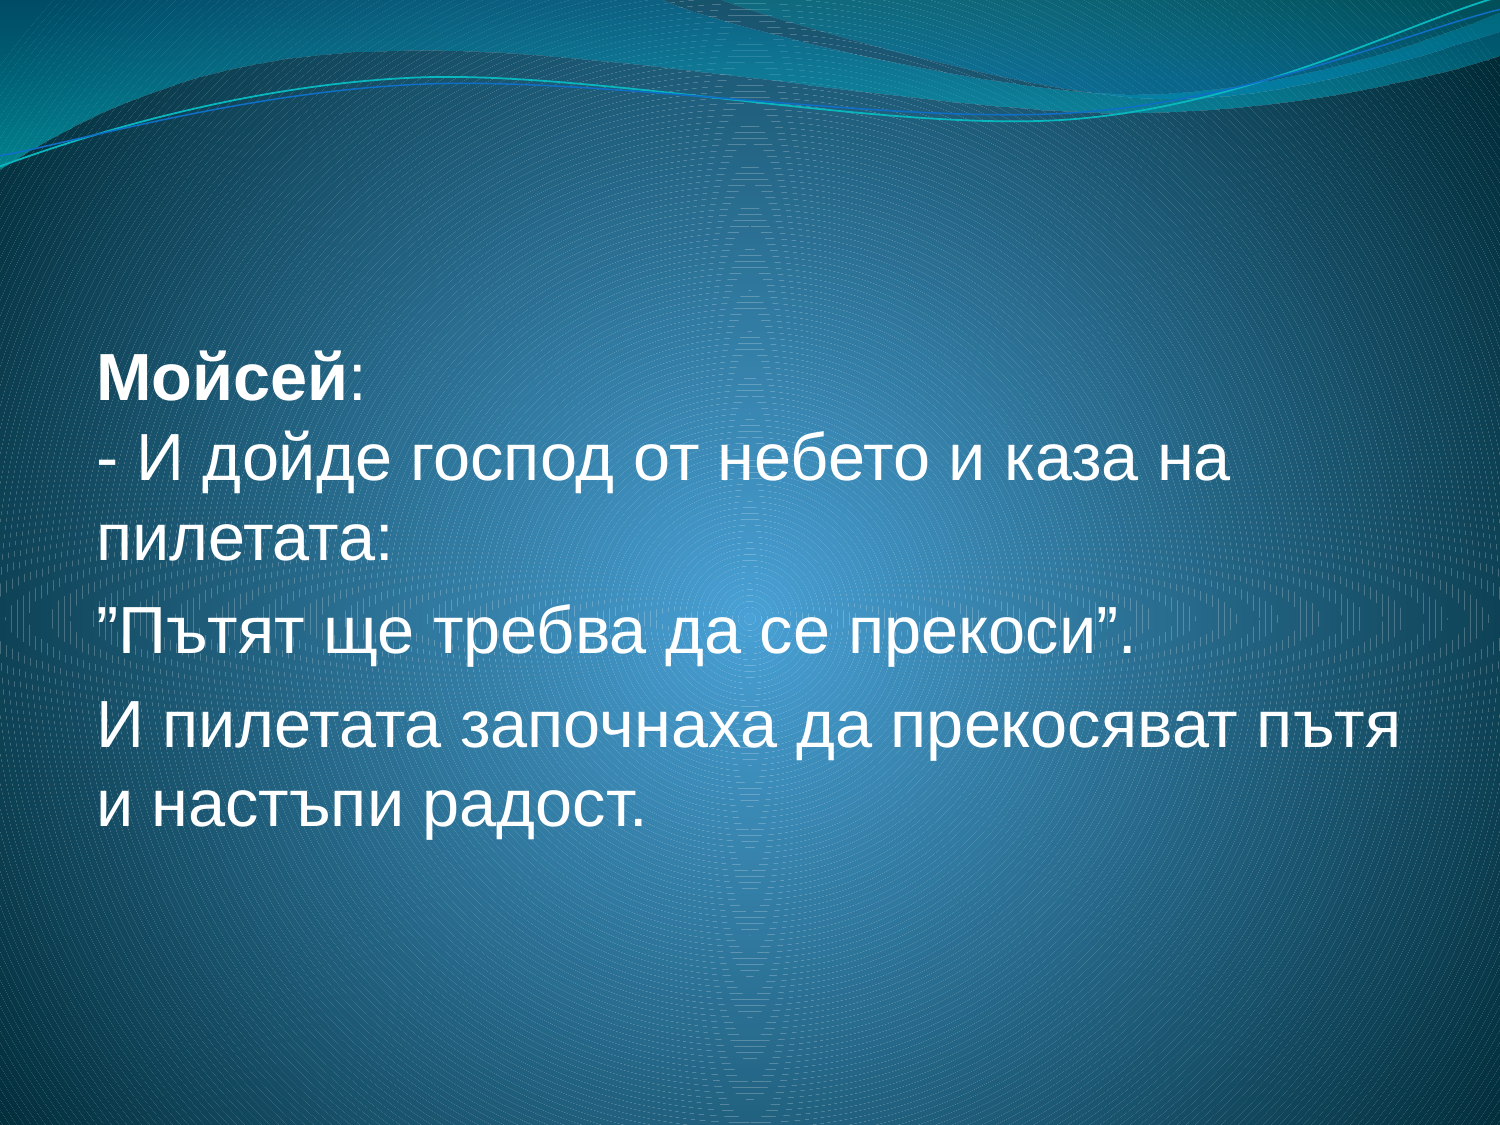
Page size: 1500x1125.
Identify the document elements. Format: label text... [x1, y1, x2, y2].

list Мойсей: - И дойде господ от небето и каза на пилетата: ”Пътят ще требва да се прекоси”. И пилетата започнаха да прекосяват пътя и настъпи радост. [88, 326, 1424, 859]
